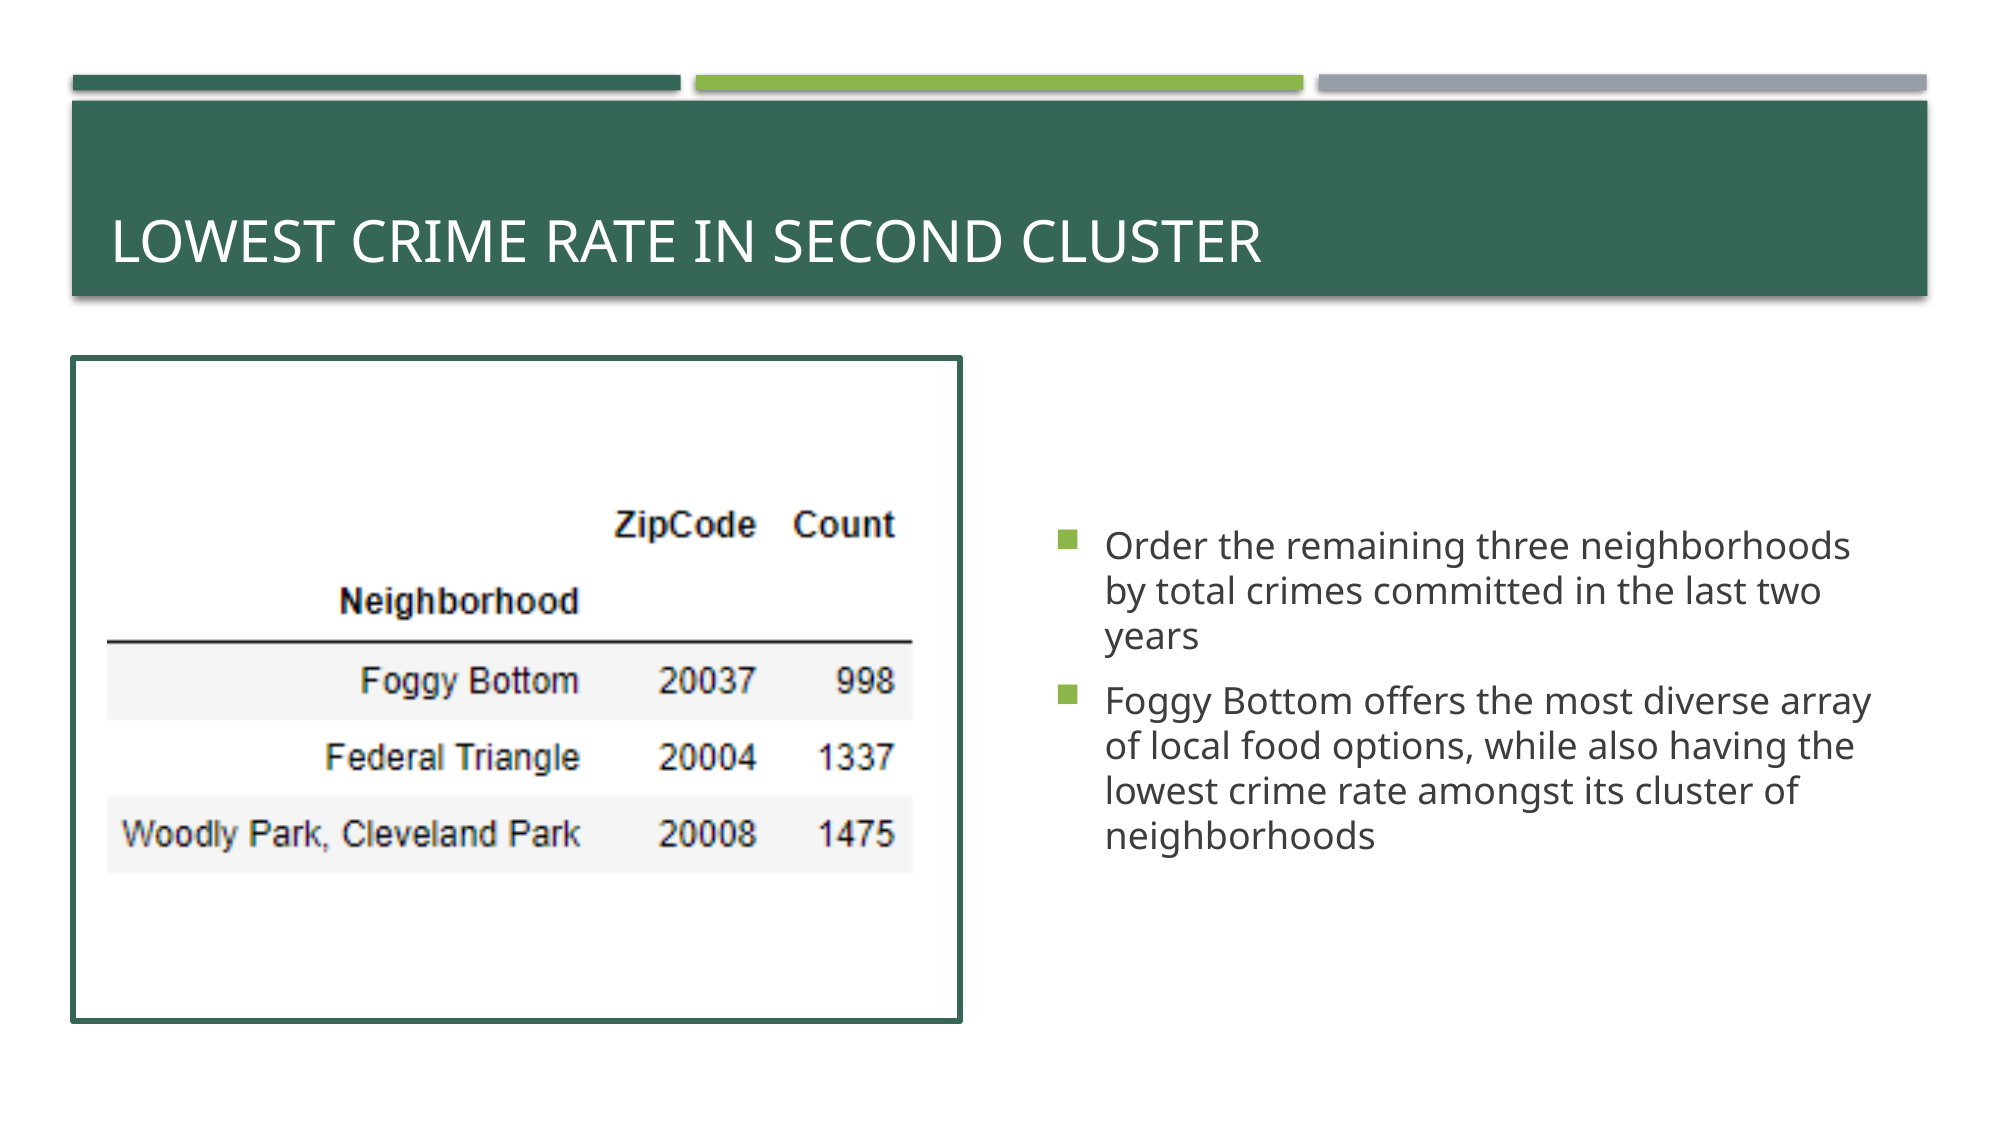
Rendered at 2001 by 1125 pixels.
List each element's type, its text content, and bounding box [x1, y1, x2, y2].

text_box [71, 356, 962, 1023]
picture [107, 496, 923, 877]
title Lowest Crime Rate in Second Cluster [95, 115, 1905, 282]
list Order the remaining three neighborhoods by total crimes committed in the last two years Foggy Bottom offers the most diverse array of local food options, while also having the lowest crime rate amongst its cluster of neighborhoods [1039, 357, 1905, 1022]
